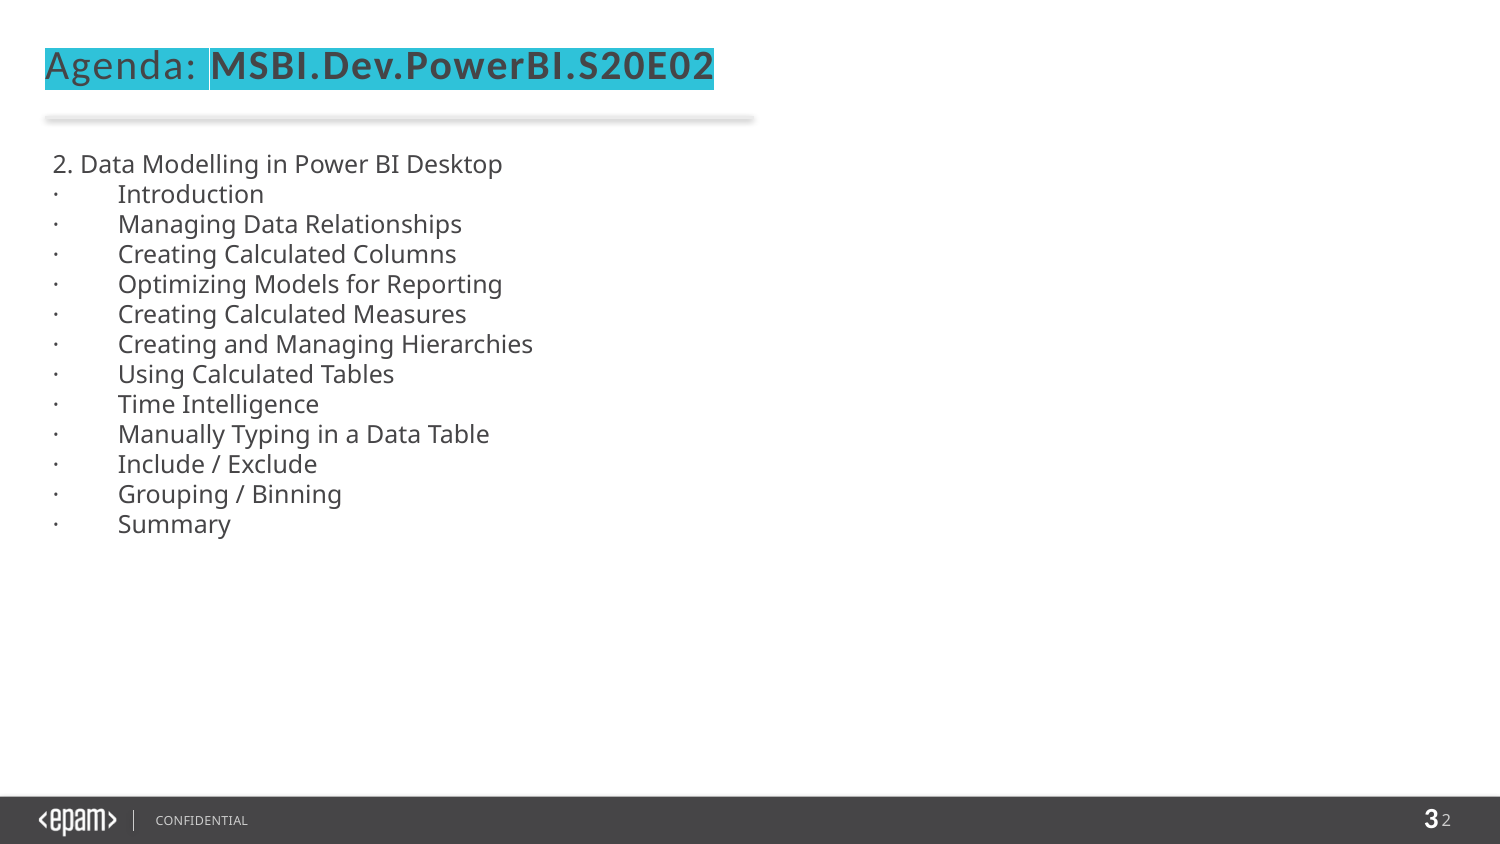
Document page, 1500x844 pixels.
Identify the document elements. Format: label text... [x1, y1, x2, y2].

picture [38, 808, 117, 837]
text_box 3 [1228, 791, 1454, 844]
text_box 2. Data Modelling in Power BI Desktop · Introduction · Managing Data Relationships · Creating Calculated Columns · Optimizing Models for Reporting · Creating Calculated Measures · Creating and Managing Hierarchies · Using Calculated Tables · Time Intelligence · Manually Typing in a Data Table · Include / Exclude · Grouping / Binning · Summary [38, 141, 1470, 546]
text_box Agenda: MSBI.Dev.PowerBI.S20E02 [0, 37, 1500, 88]
